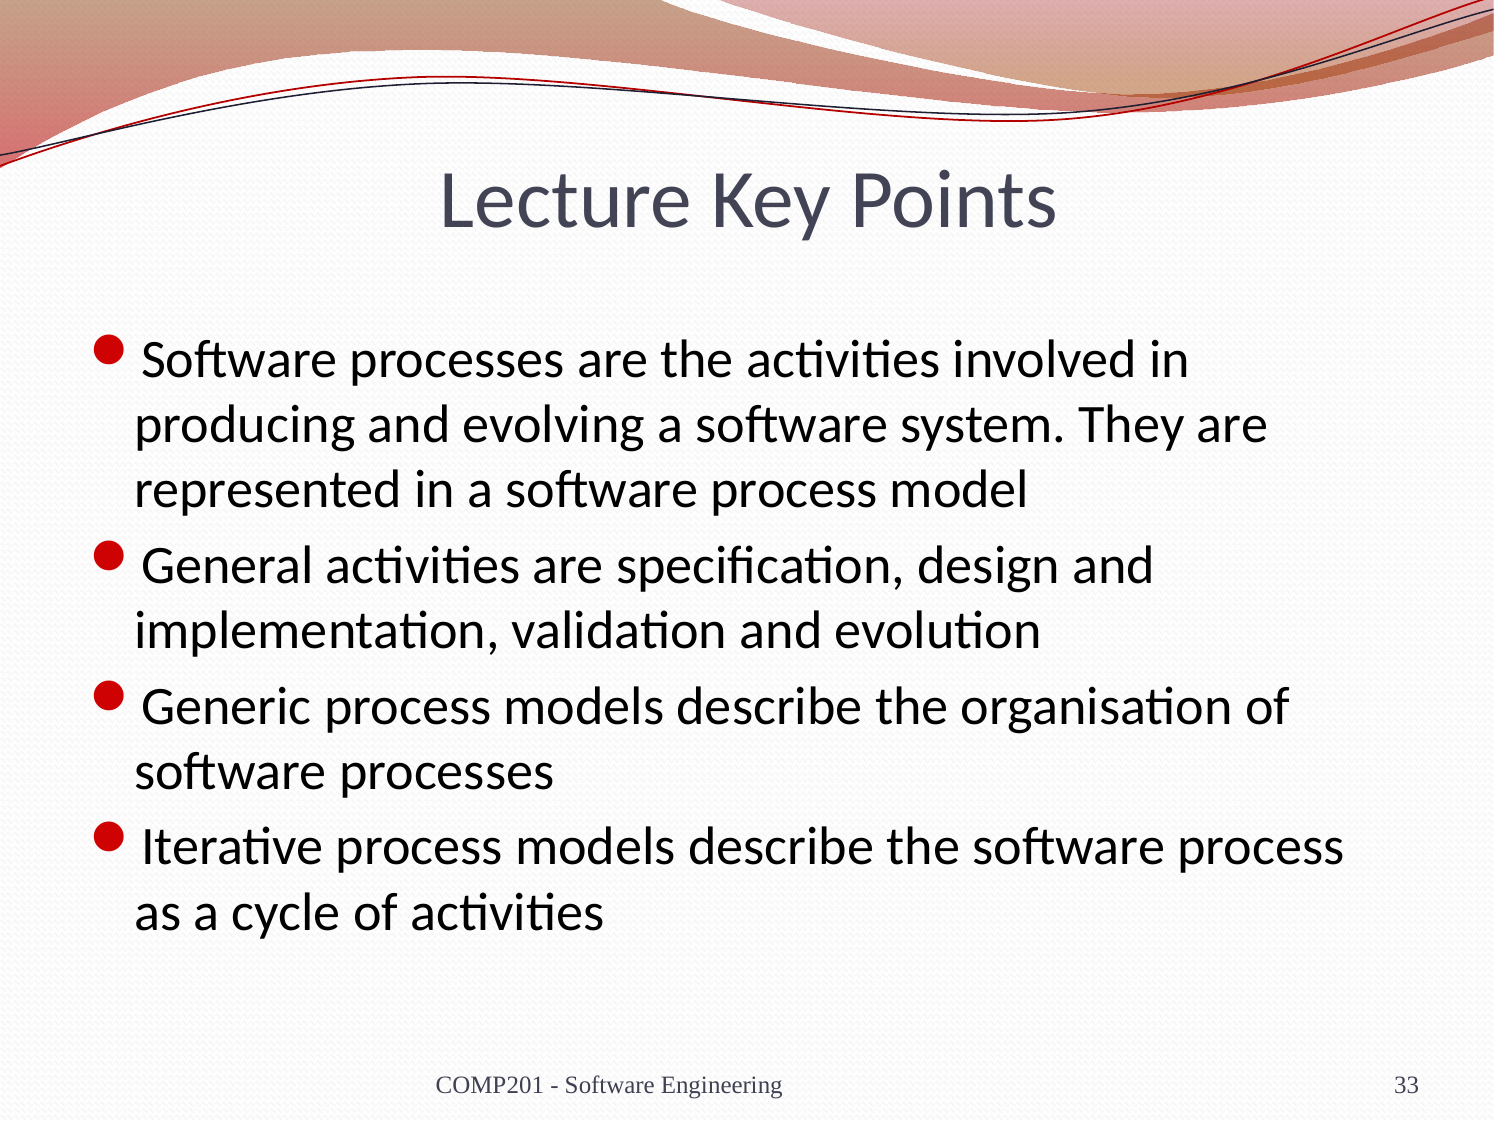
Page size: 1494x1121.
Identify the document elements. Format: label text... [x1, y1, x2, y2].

slide_number 33 [1294, 1038, 1420, 1099]
footer COMP201 - Software Engineering [435, 1038, 984, 1099]
title Lecture Key Points [78, 115, 1419, 244]
list Software processes are the activities involved in producing and evolving a software system. They are represented in a software process model General activities are specification, design and implementation, validation and evolution Generic process models describe the organisation of software processes Iterative process models describe the software process as a cycle of activities [74, 316, 1420, 1034]
